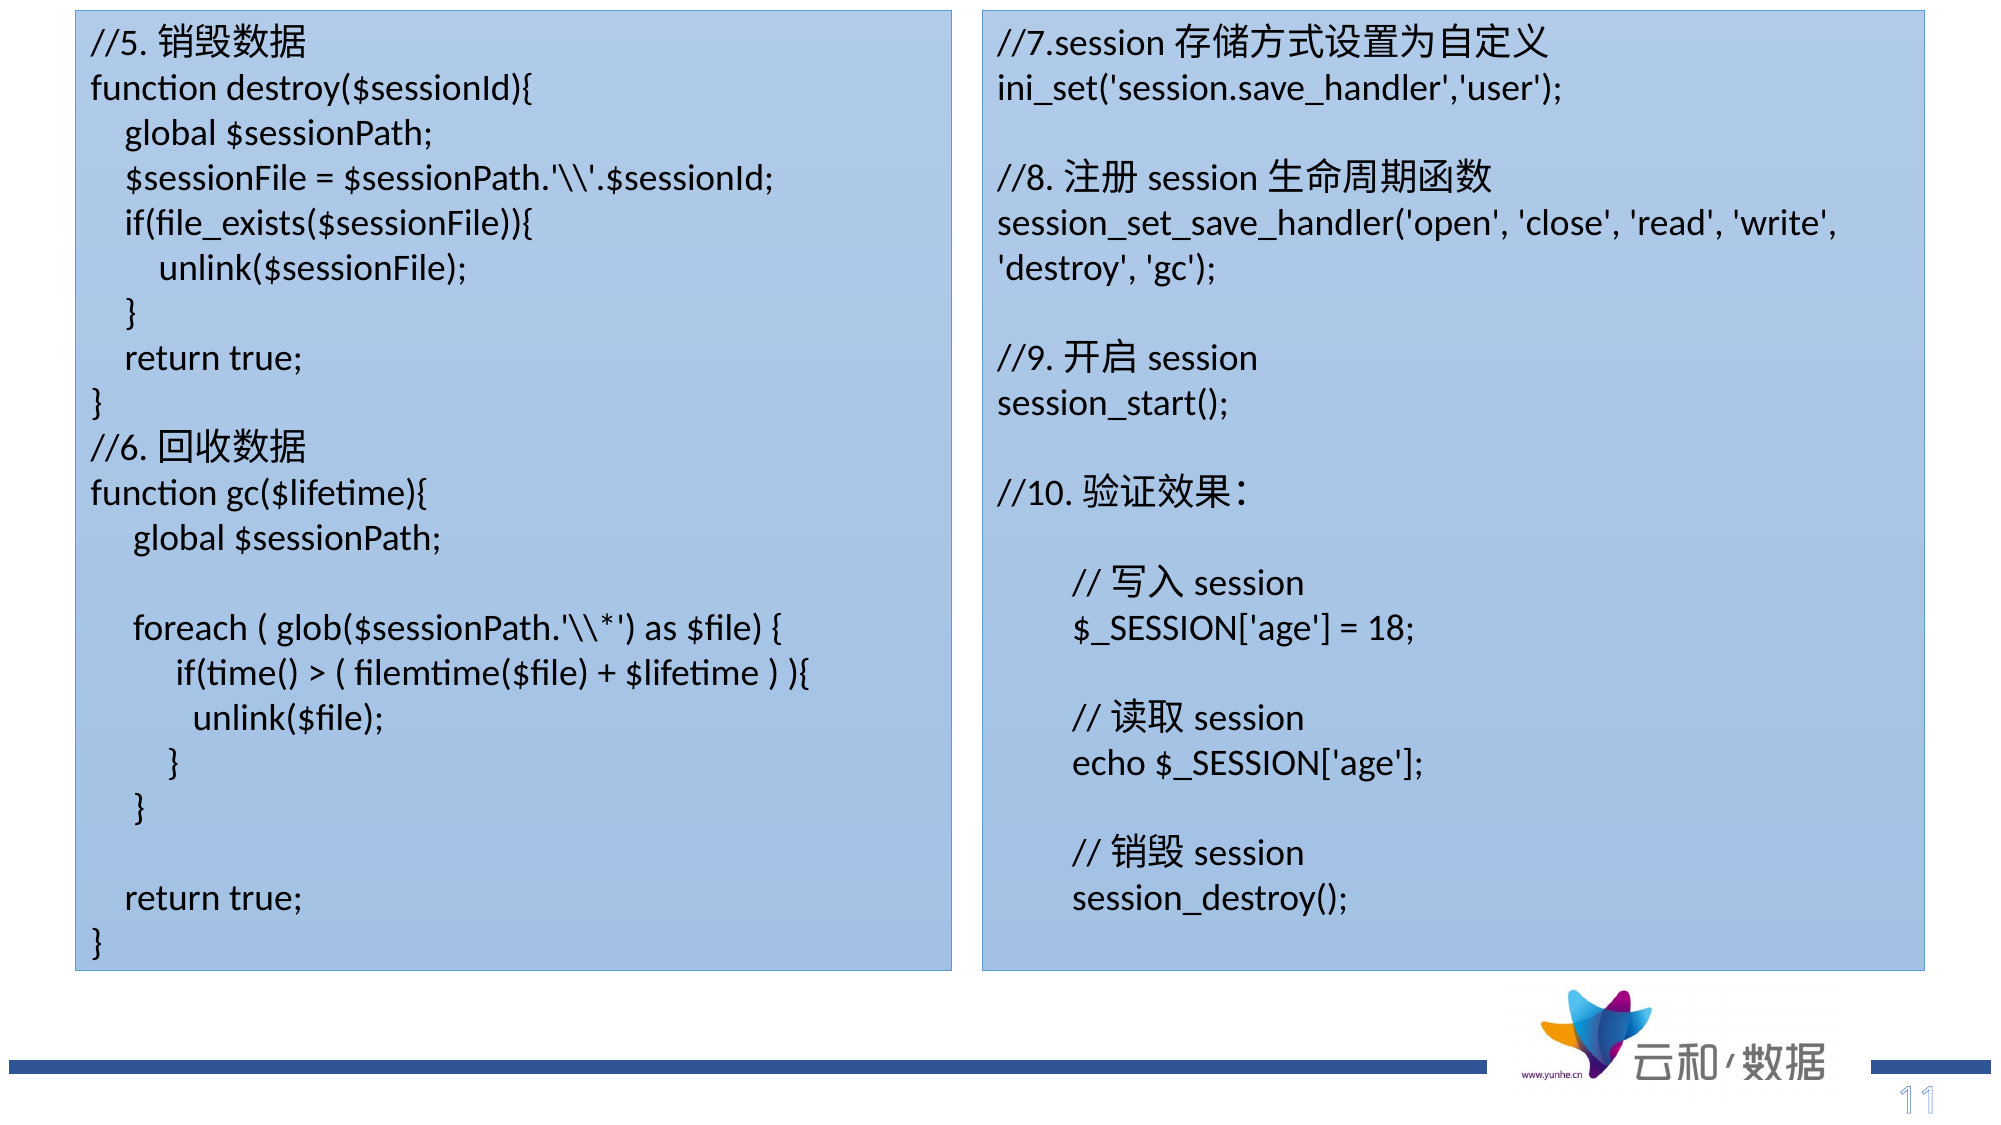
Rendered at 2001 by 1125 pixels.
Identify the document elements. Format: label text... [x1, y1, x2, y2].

text_box //5.销毁数据 function destroy($sessionId){ global $sessionPath; $sessionFile = $sessionPath.'\\'.$sessionId; if(file_exists($sessionFile)){ unlink($sessionFile); } return true; } //6.回收数据 function gc($lifetime){ global $sessionPath; foreach ( glob($sessionPath.'\\*') as $file) { if(time() > ( filemtime($file) + $lifetime ) ){ unlink($file); } } return true; } [75, 10, 952, 971]
text_box //7.session存储方式设置为自定义 ini_set('session.save_handler','user'); //8.注册session生命周期函数 session_set_save_handler('open', 'close', 'read', 'write', 'destroy', 'gc'); //9.开启session session_start(); //10.验证效果： //写入session $_SESSION['age'] = 18; //读取session echo $_SESSION['age']; //销毁session session_destroy(); [982, 10, 1925, 971]
picture [1504, 981, 1845, 1106]
